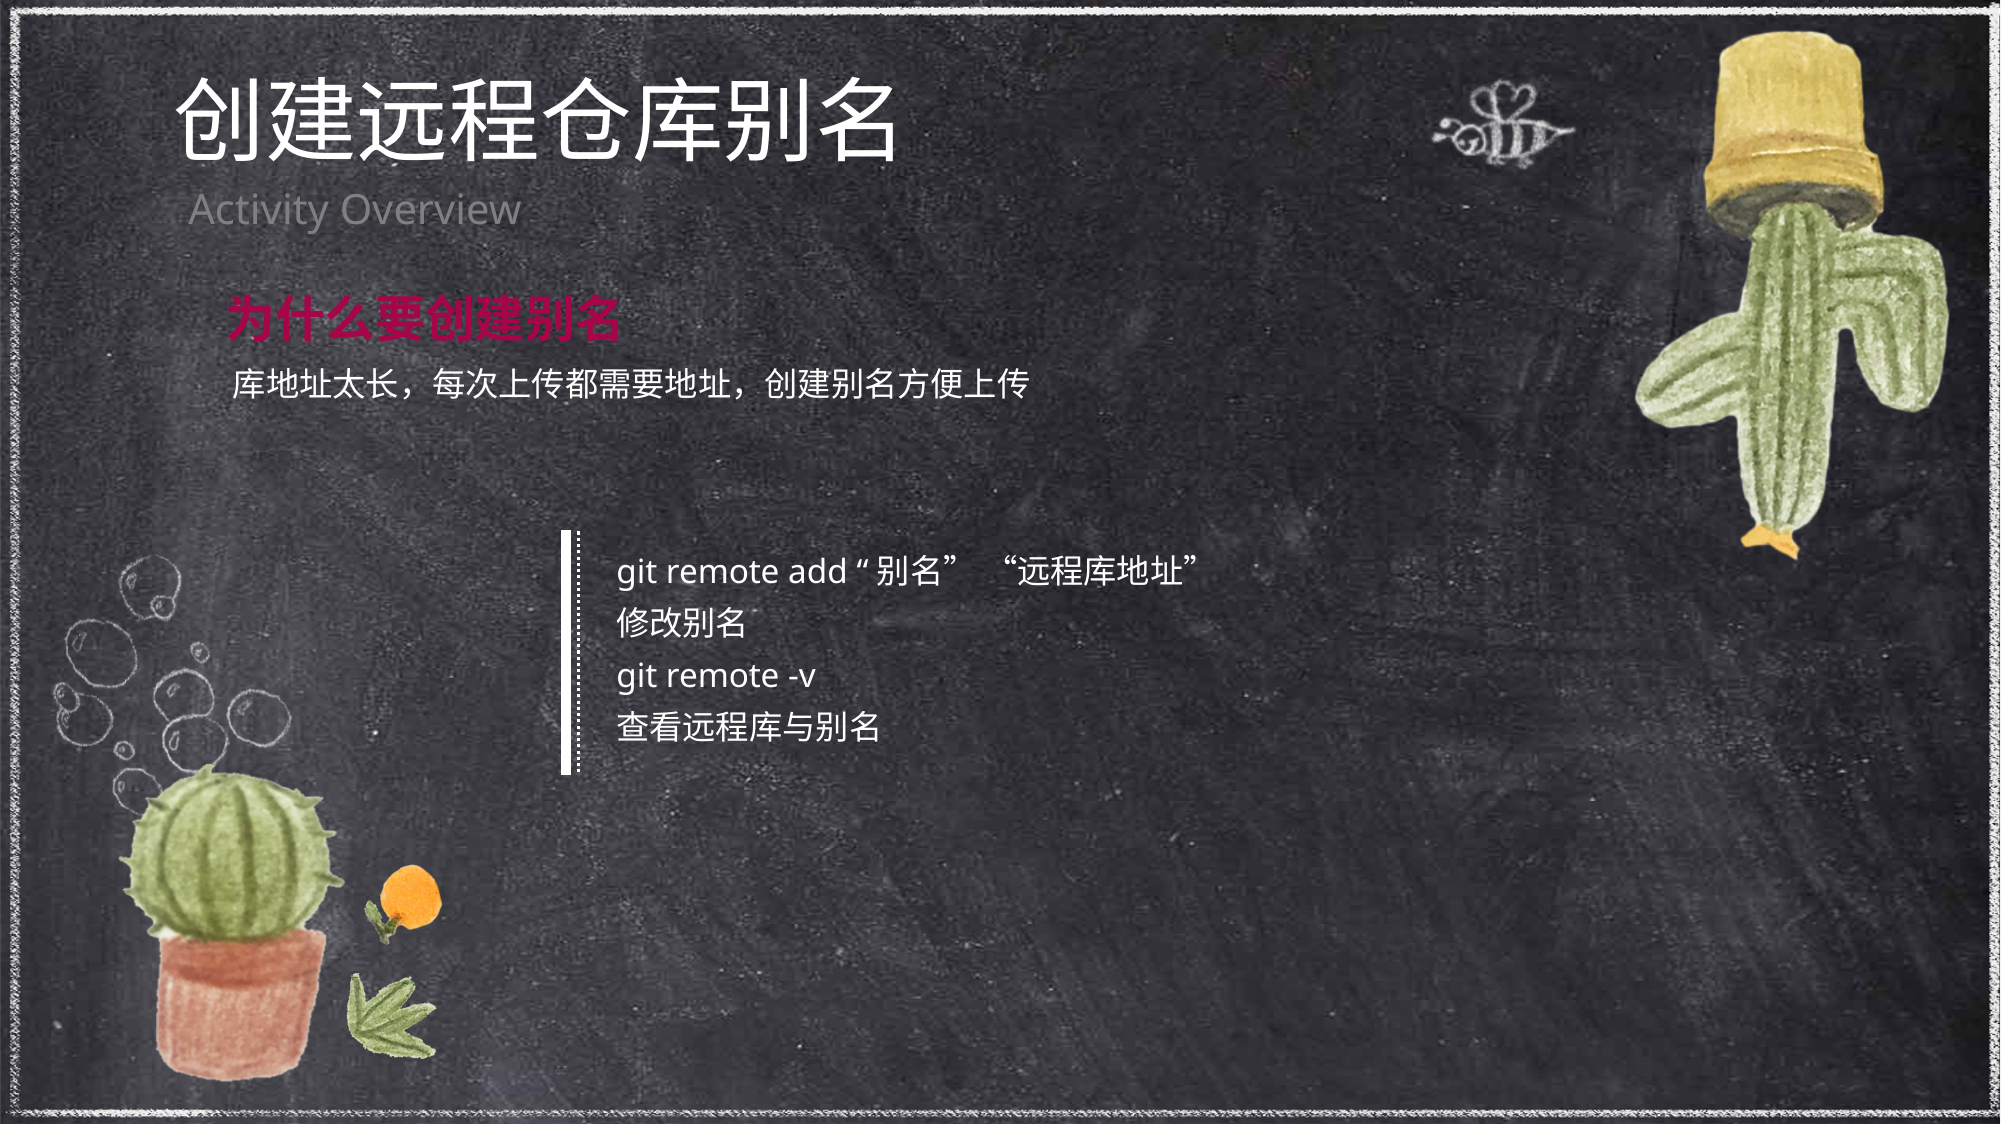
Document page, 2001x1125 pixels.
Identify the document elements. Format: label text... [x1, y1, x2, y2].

text_box 为什么要创建别名 [165, 261, 640, 355]
picture [0, 0, 2001, 1125]
text_box Activity Overview [173, 181, 591, 242]
text_box 创建远程仓库别名 [158, 55, 1248, 181]
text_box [350, 866, 452, 1069]
text_box git remote add “别名” “远程库地址” 修改别名 git remote -v 查看远程库与别名 [601, 531, 1473, 806]
text_box 库地址太长，每次上传都需要地址，创建别名方便上传 [218, 355, 1266, 410]
